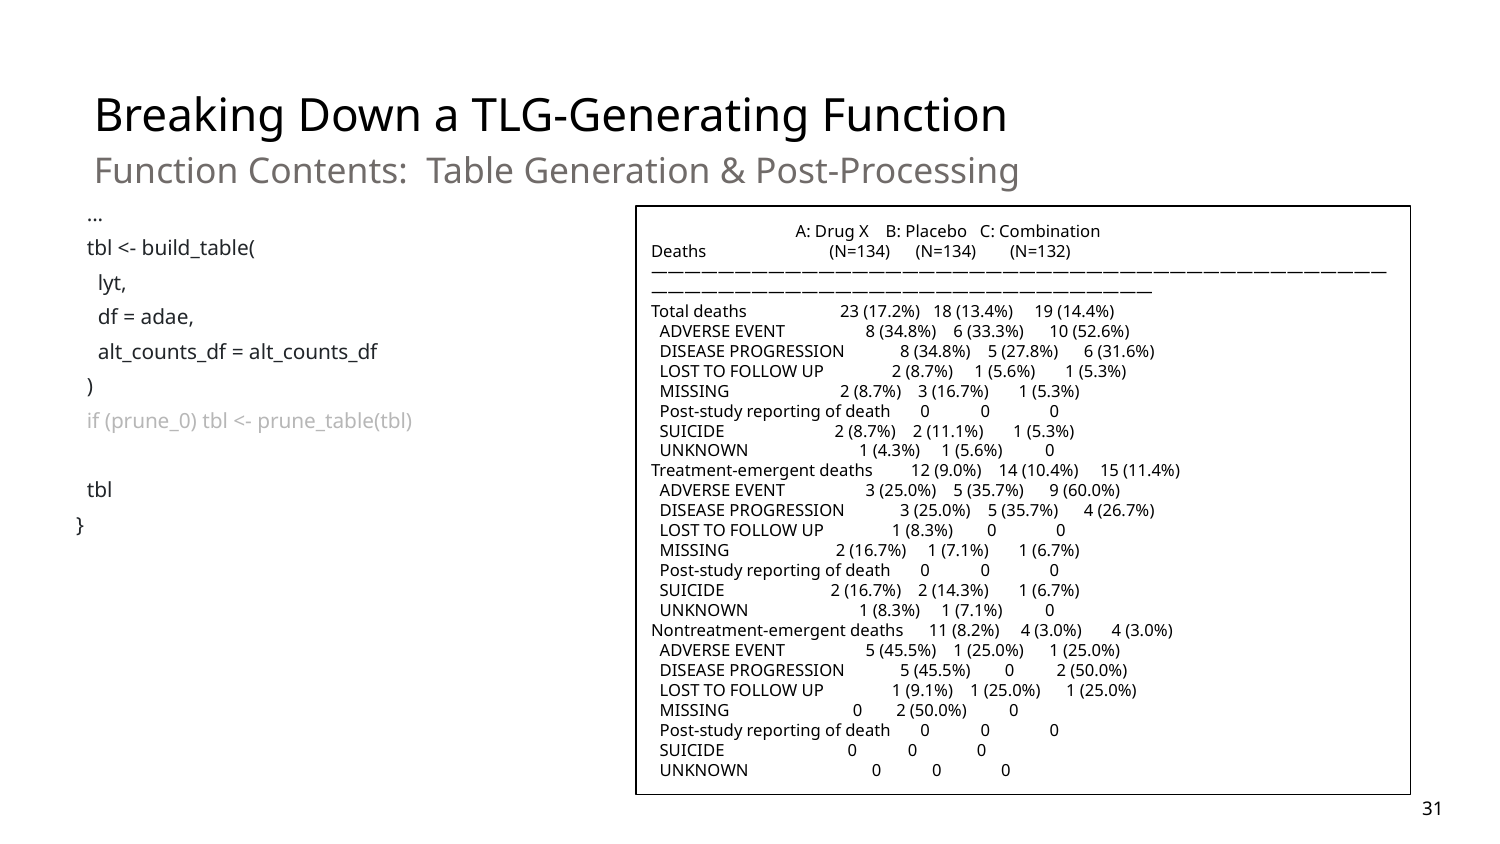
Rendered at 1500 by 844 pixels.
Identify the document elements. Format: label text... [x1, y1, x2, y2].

title Breaking Down a TLG-Generating Function [93, 70, 1313, 134]
subtitle Function Contents: Table Generation & Post-Processing [93, 145, 1313, 199]
list ... tbl <- build_table( lyt, df = adae, alt_counts_df = alt_counts_df ) if (prune_0) tbl <- prune_table(tbl) tbl } [75, 199, 1469, 751]
text_box A: Drug X B: Placebo C: Combination Deaths (N=134) (N=134) (N=132) —————————————————————————————————————————————————————————————————————————— Total deaths 23 (17.2%) 18 (13.4%) 19 (14.4%) ADVERSE EVENT 8 (34.8%) 6 (33.3%) 10 (52.6%) DISEASE PROGRESSION 8 (34.8%) 5 (27.8%) 6 (31.6%) LOST TO FOLLOW UP 2 (8.7%) 1 (5.6%) 1 (5.3%) MISSING 2 (8.7%) 3 (16.7%) 1 (5.3%) Post-study reporting of death 0 0 0 SUICIDE 2 (8.7%) 2 (11.1%) 1 (5.3%) UNKNOWN 1 (4.3%) 1 (5.6%) 0 Treatment-emergent deaths 12 (9.0%) 14 (10.4%) 15 (11.4%) ADVERSE EVENT 3 (25.0%) 5 (35.7%) 9 (60.0%) DISEASE PROGRESSION 3 (25.0%) 5 (35.7%) 4 (26.7%) LOST TO FOLLOW UP 1 (8.3%) 0 0 MISSING 2 (16.7%) 1 (7.1%) 1 (6.7%) Post-study reporting of death 0 0 0 SUICIDE 2 (16.7%) 2 (14.3%) 1 (6.7%) UNKNOWN 1 (8.3%) 1 (7.1%) 0 Nontreatment-emergent deaths 11 (8.2%) 4 (3.0%) 4 (3.0%) ADVERSE EVENT 5 (45.5%) 1 (25.0%) 1 (25.0%) DISEASE PROGRESSION 5 (45.5%) 0 2 (50.0%) LOST TO FOLLOW UP 1 (9.1%) 1 (25.0%) 1 (25.0%) MISSING 0 2 (50.0%) 0 Post-study reporting of death 0 0 0 SUICIDE 0 0 0 UNKNOWN 0 0 0 [636, 205, 1411, 795]
